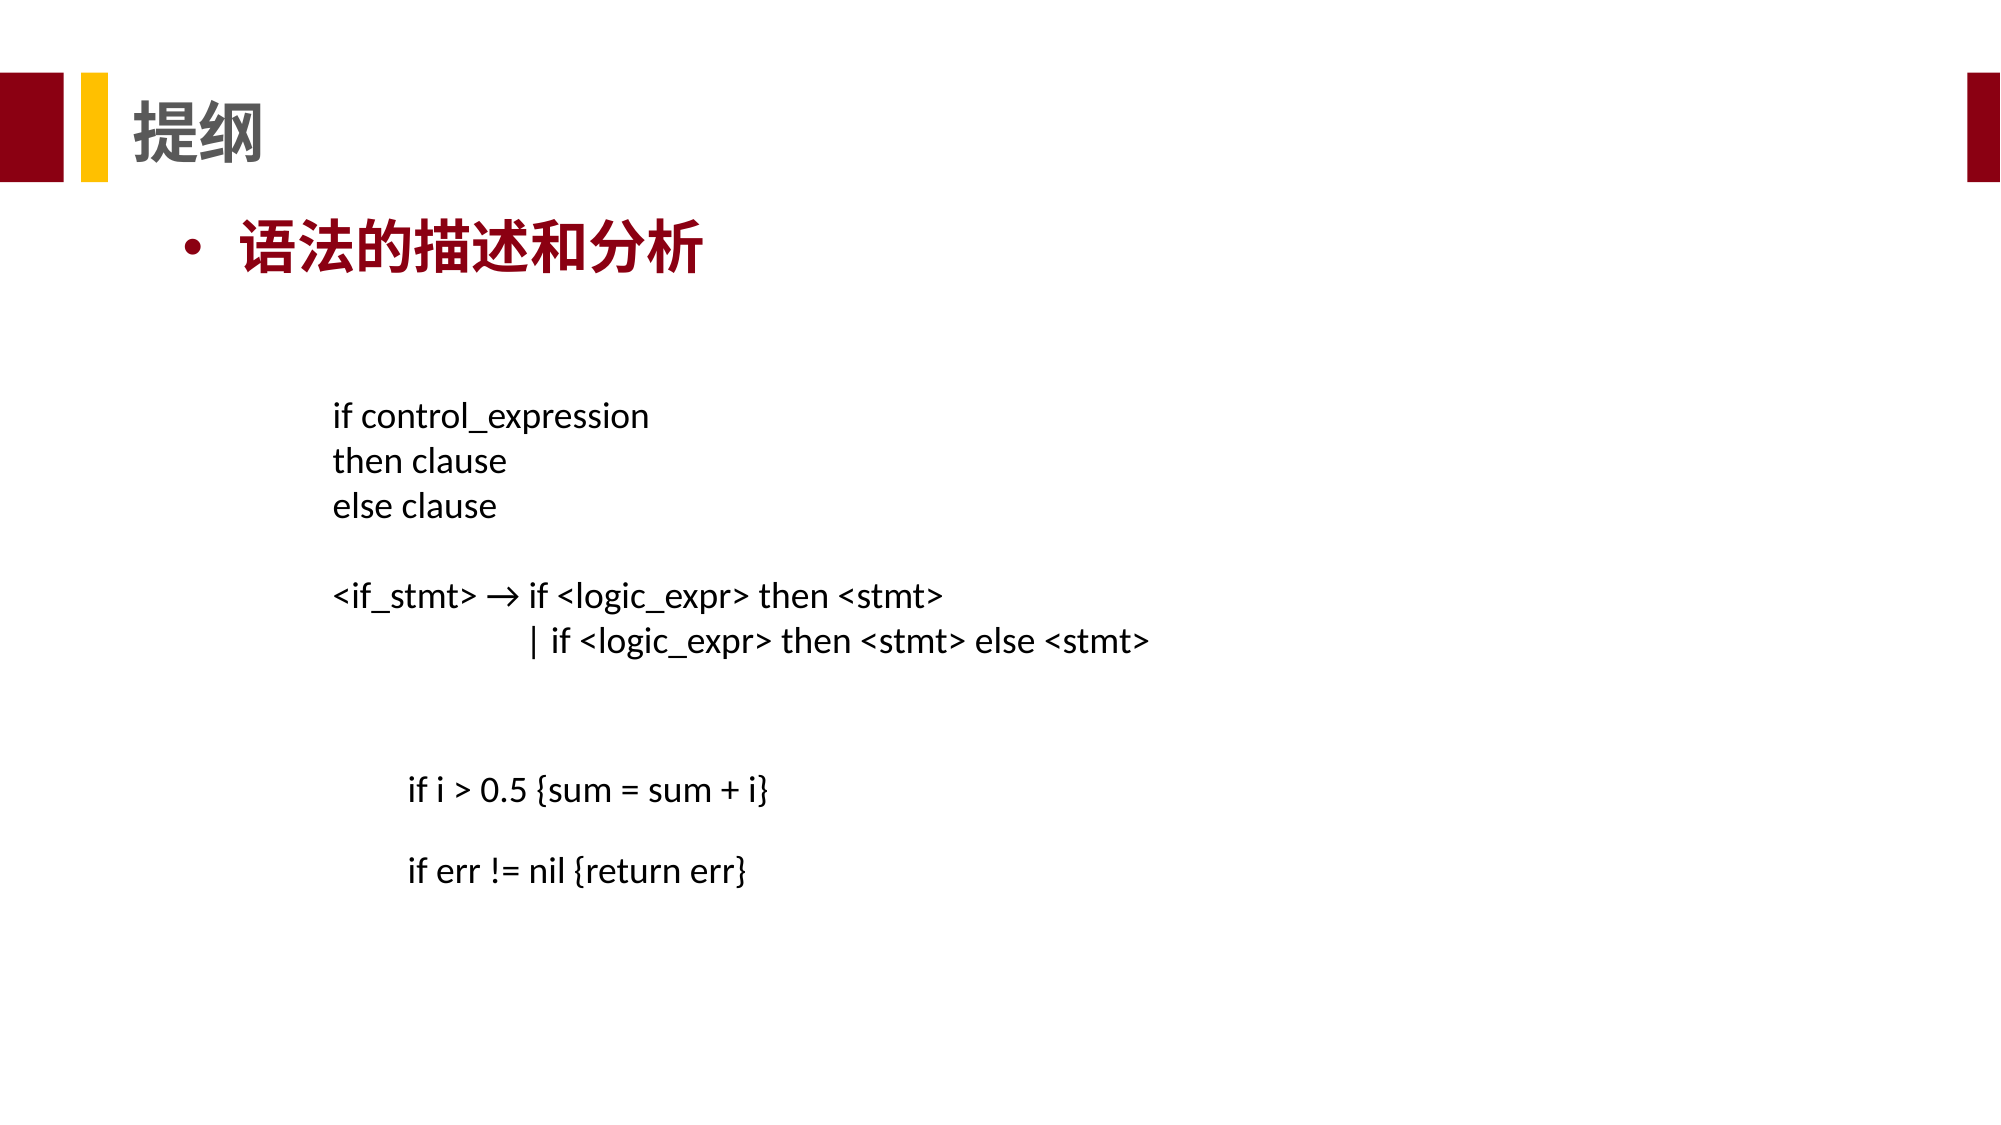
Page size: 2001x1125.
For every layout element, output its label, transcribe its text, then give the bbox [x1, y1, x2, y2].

text_box [1966, 71, 2000, 183]
text_box [80, 71, 109, 183]
text_box 语法的描述和分析 if control_expression then clause else clause <if_stmt> → if <logic_expr> then <stmt> | if <logic_expr> then <stmt> else <stmt> if i > 0.5 {sum = sum + i} if err != nil {return err} [167, 210, 1848, 899]
text_box 提纲 [132, 91, 1944, 172]
text_box [0, 71, 65, 183]
